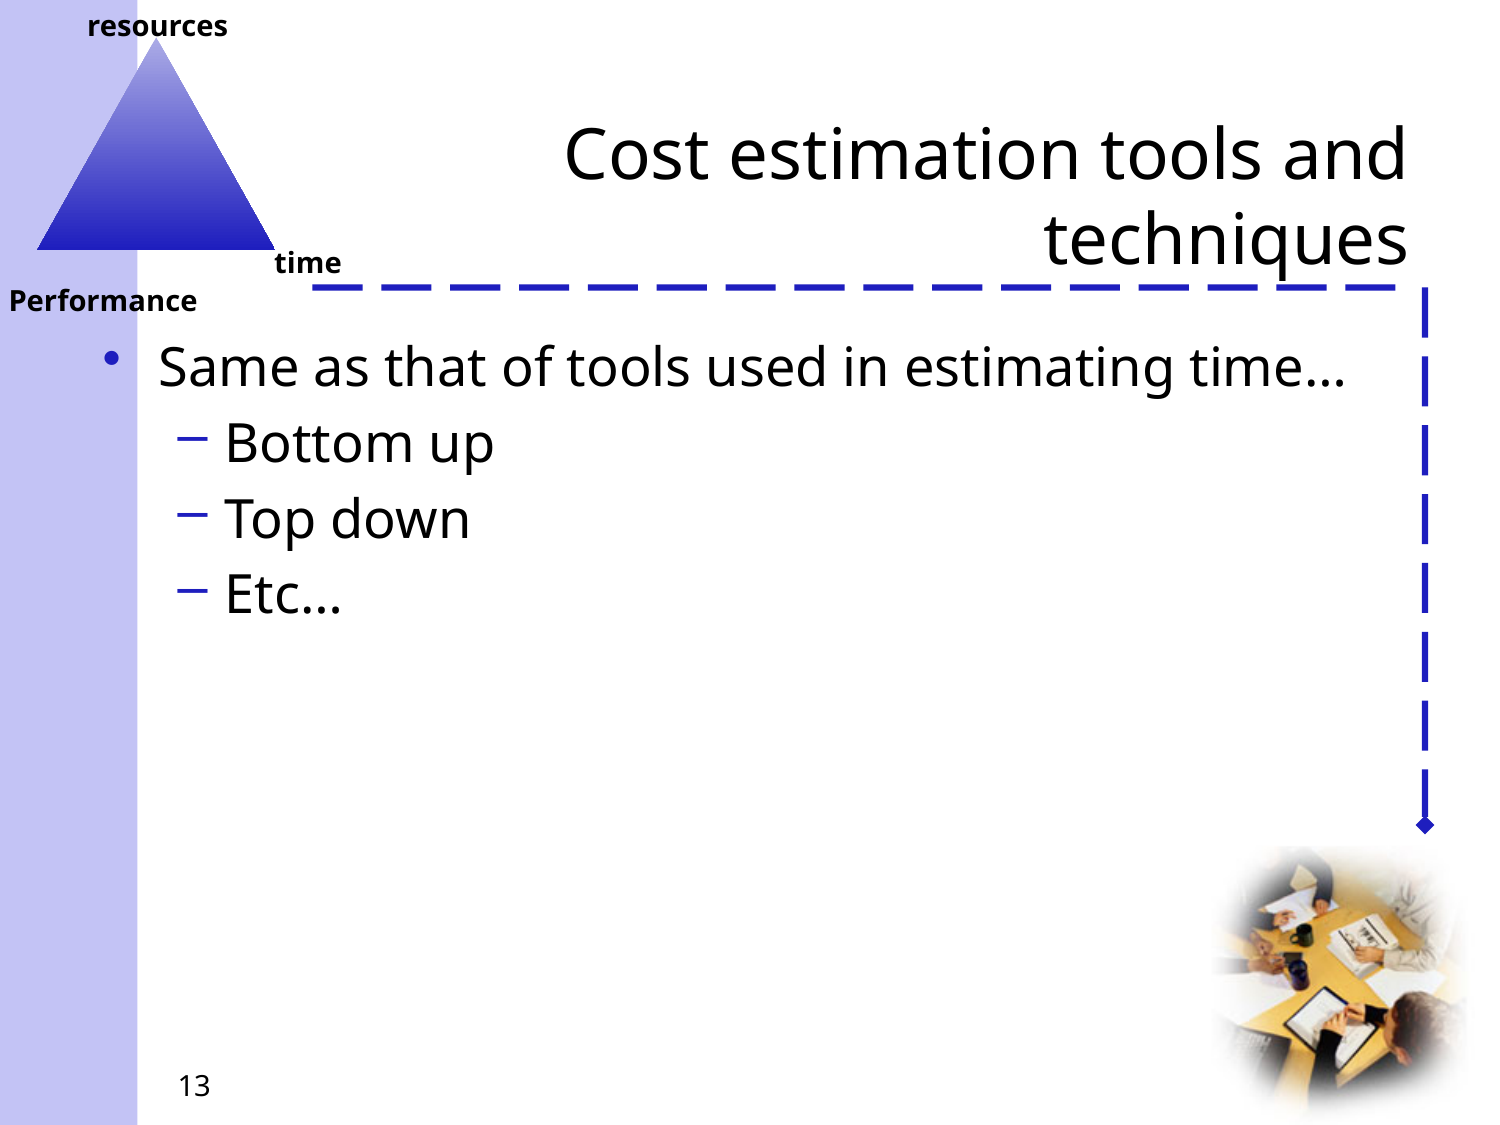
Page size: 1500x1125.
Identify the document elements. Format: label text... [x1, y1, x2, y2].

footer 13 [162, 1024, 1126, 1101]
title Cost estimation tools and techniques [312, 99, 1426, 288]
list Same as that of tools used in estimating time… Bottom up Top down Etc… [87, 324, 1426, 1001]
picture [1187, 834, 1500, 1125]
